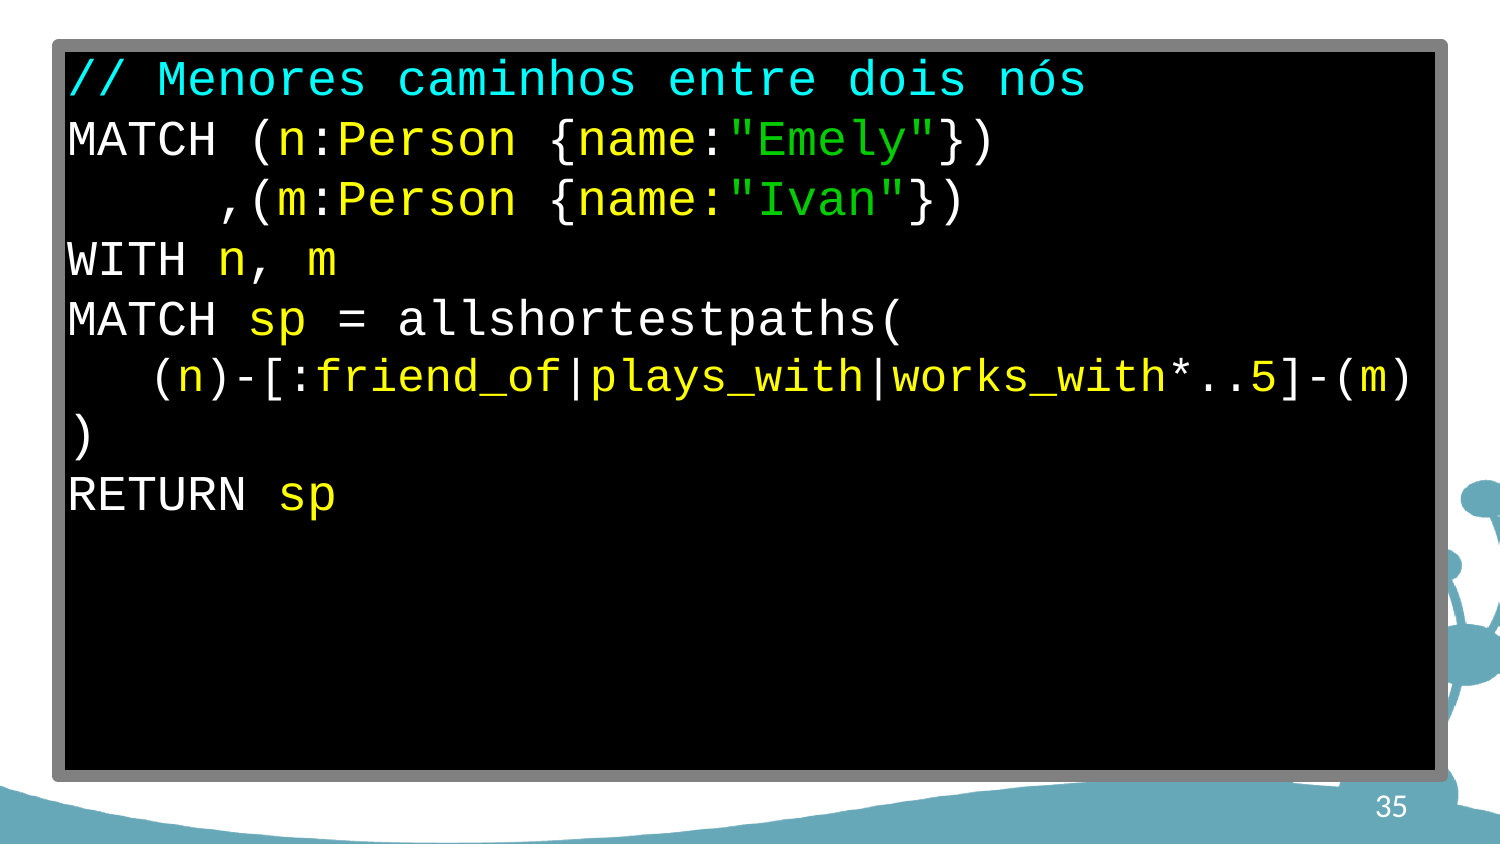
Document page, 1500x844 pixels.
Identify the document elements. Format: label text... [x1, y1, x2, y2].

text_box // Menores caminhos entre dois nós MATCH (n:Person {name:"Emely"}) ,(m:Person {name:"Ivan"}) WITH n, m MATCH sp = allshortestpaths( (n)-[:friend_of|plays_with|works_with*..5]-(m) ) RETURN sp [56, 43, 1443, 778]
slide_number 35 [1073, 782, 1424, 827]
